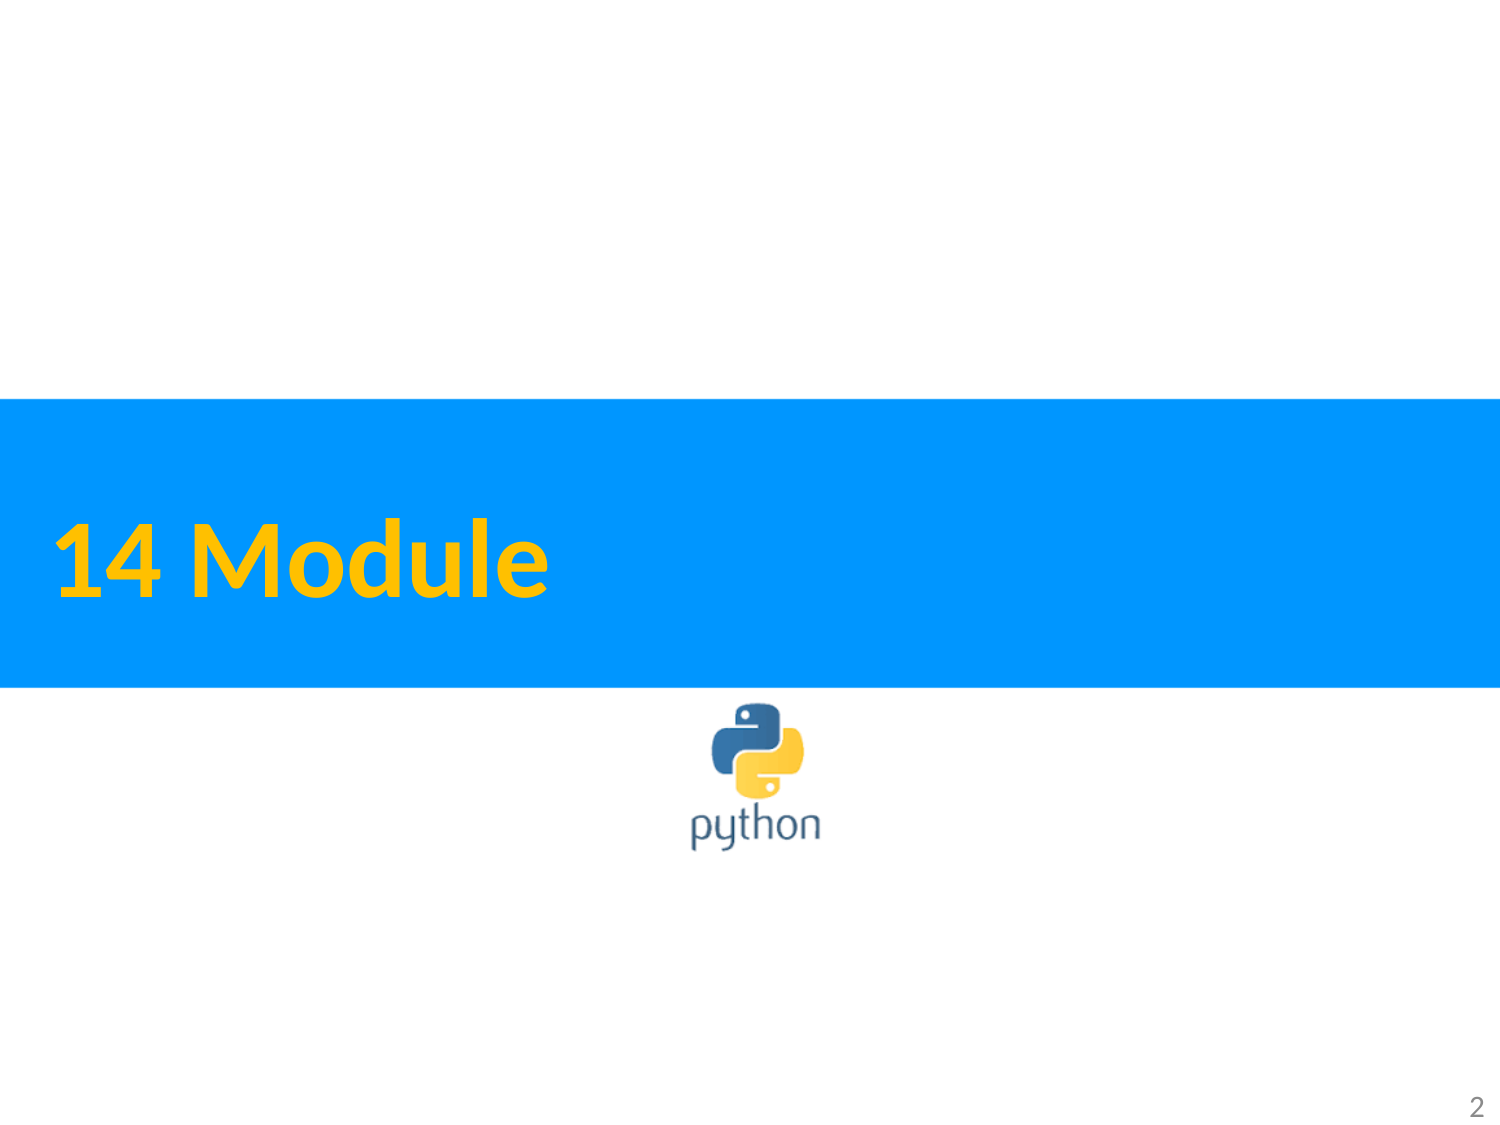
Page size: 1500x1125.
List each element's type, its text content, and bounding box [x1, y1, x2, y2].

slide_number 2 [1162, 1074, 1500, 1125]
picture [0, 0, 1500, 1125]
text_box 14 Module [33, 477, 1467, 627]
